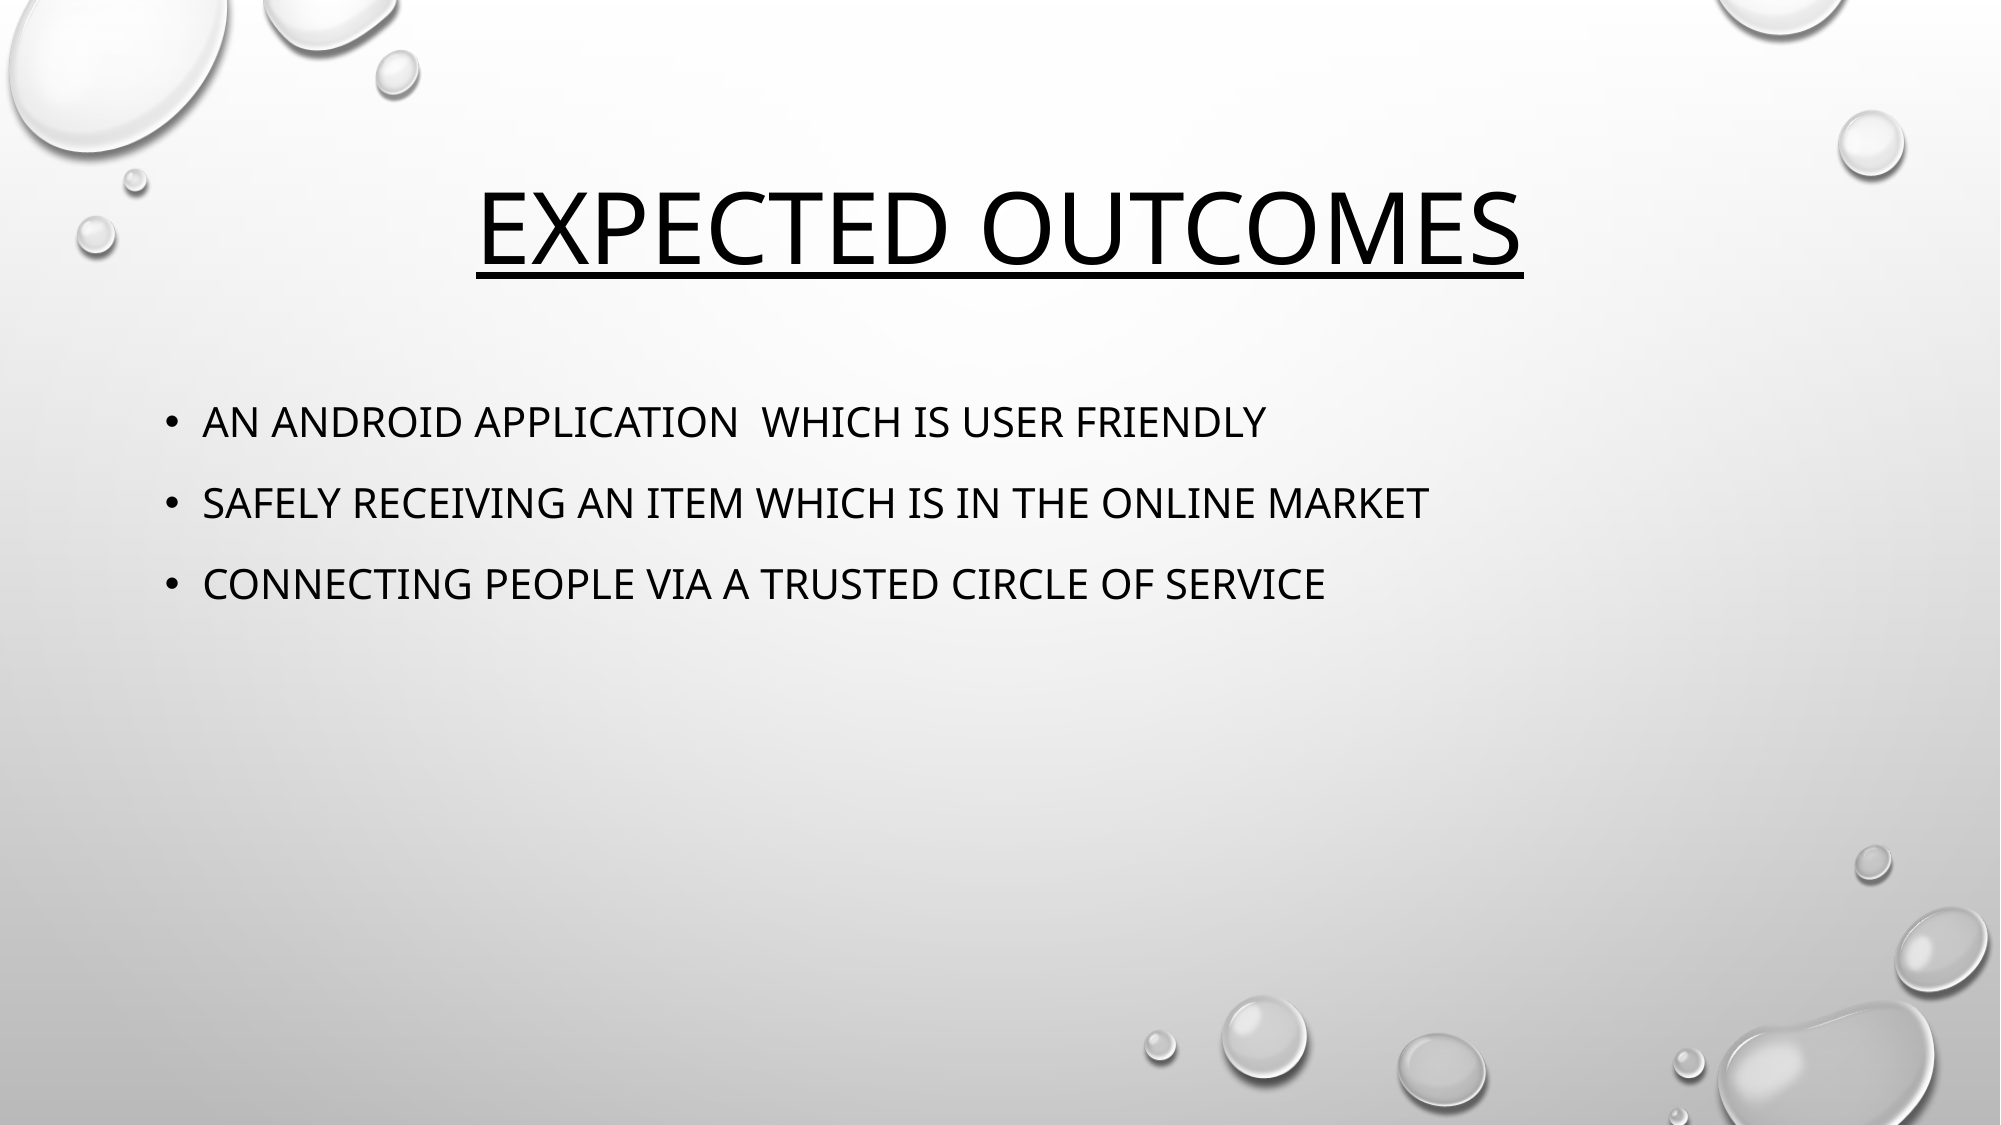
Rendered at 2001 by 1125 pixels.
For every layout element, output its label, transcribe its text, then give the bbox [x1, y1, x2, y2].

title Expected outcomes [149, 101, 1851, 364]
picture [0, 0, 2000, 1125]
list An android application which is user friendly Safely receiving an item which is in the online market Connecting people via a trusted circle of service [149, 378, 1850, 1125]
